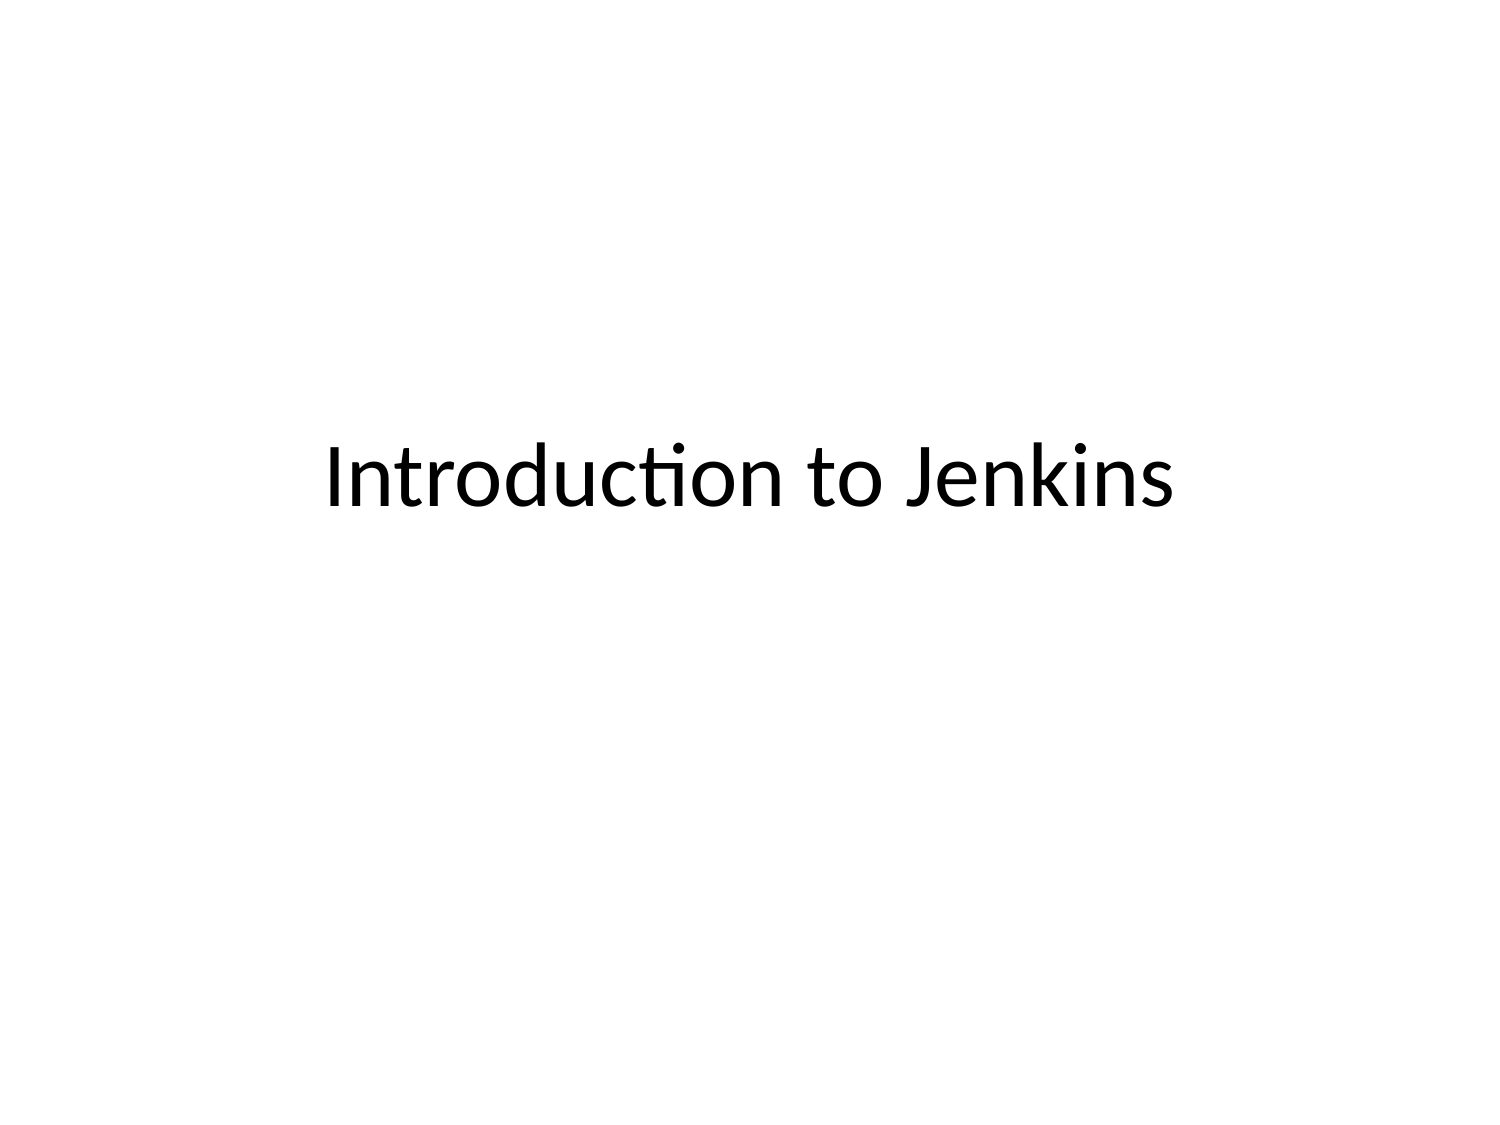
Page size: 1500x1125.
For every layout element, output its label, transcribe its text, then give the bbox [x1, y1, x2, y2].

title Introduction to Jenkins [112, 349, 1388, 591]
